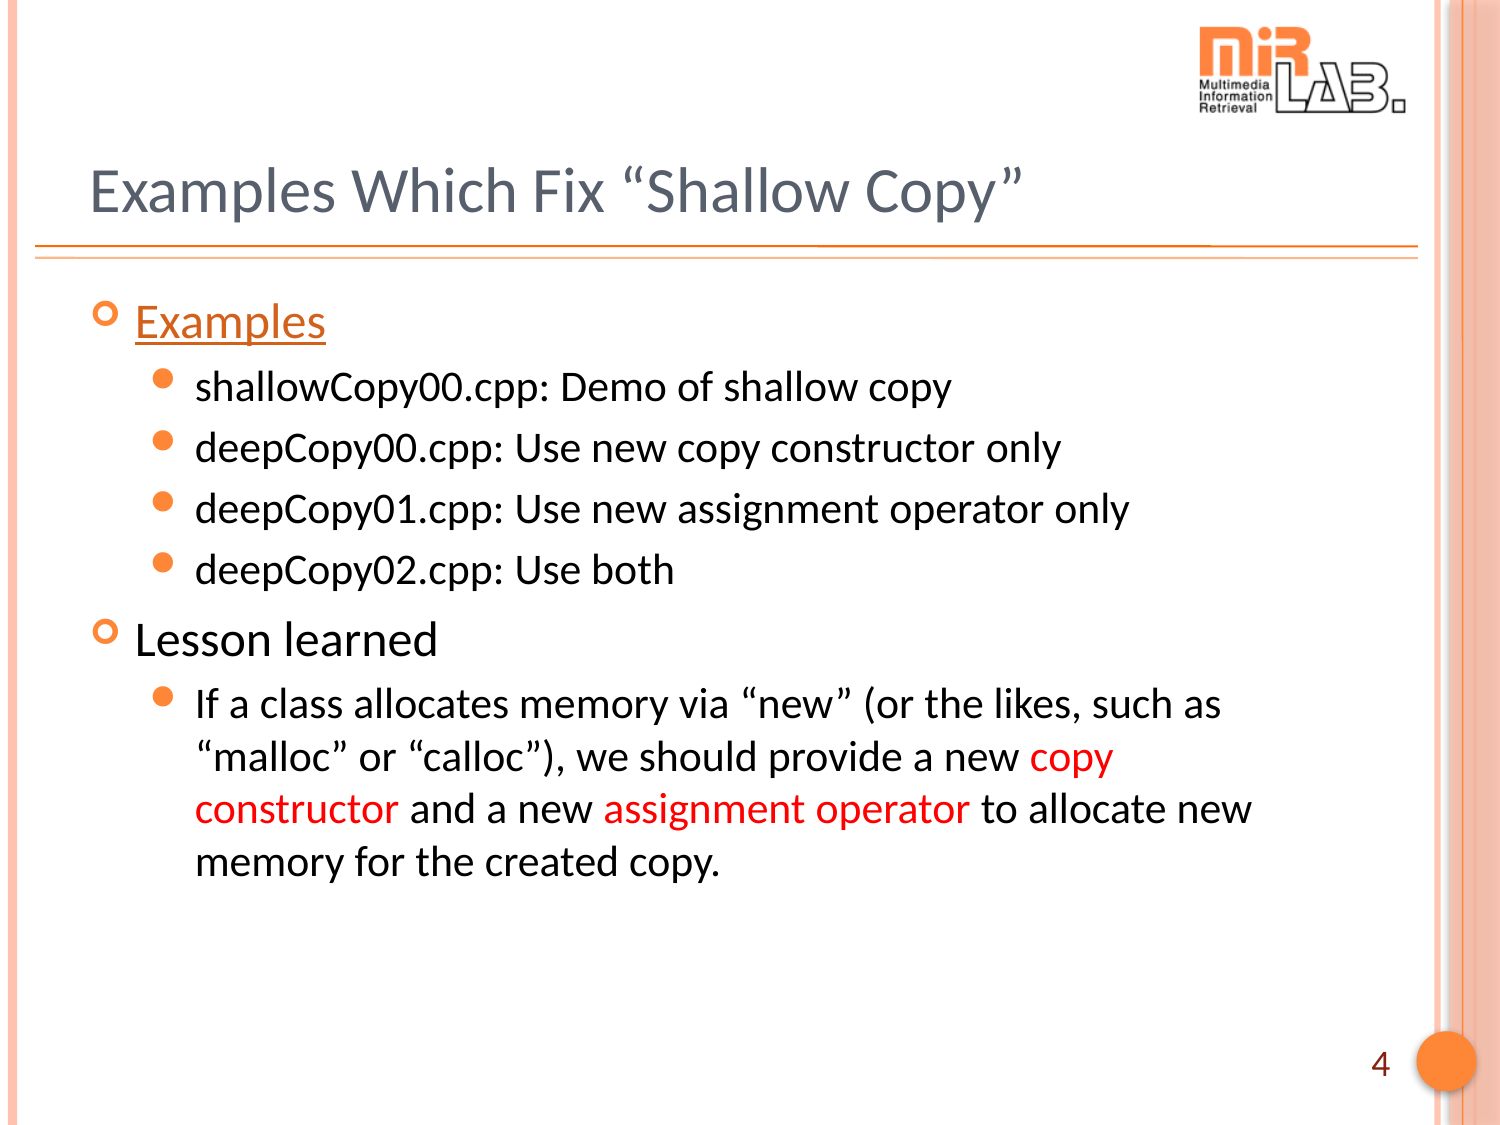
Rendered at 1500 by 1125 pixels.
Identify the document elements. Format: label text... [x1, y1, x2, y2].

list Examples shallowCopy00.cpp: Demo of shallow copy deepCopy00.cpp: Use new copy constructor only deepCopy01.cpp: Use new assignment operator only deepCopy02.cpp: Use both Lesson learned If a class allocates memory via “new” (or the likes, such as “malloc” or “calloc”), we should provide a new copy constructor and a new assignment operator to allocate new memory for the created copy. [75, 281, 1300, 1062]
picture [1195, 22, 1408, 118]
title Examples Which Fix “Shallow Copy” [75, 45, 1372, 233]
